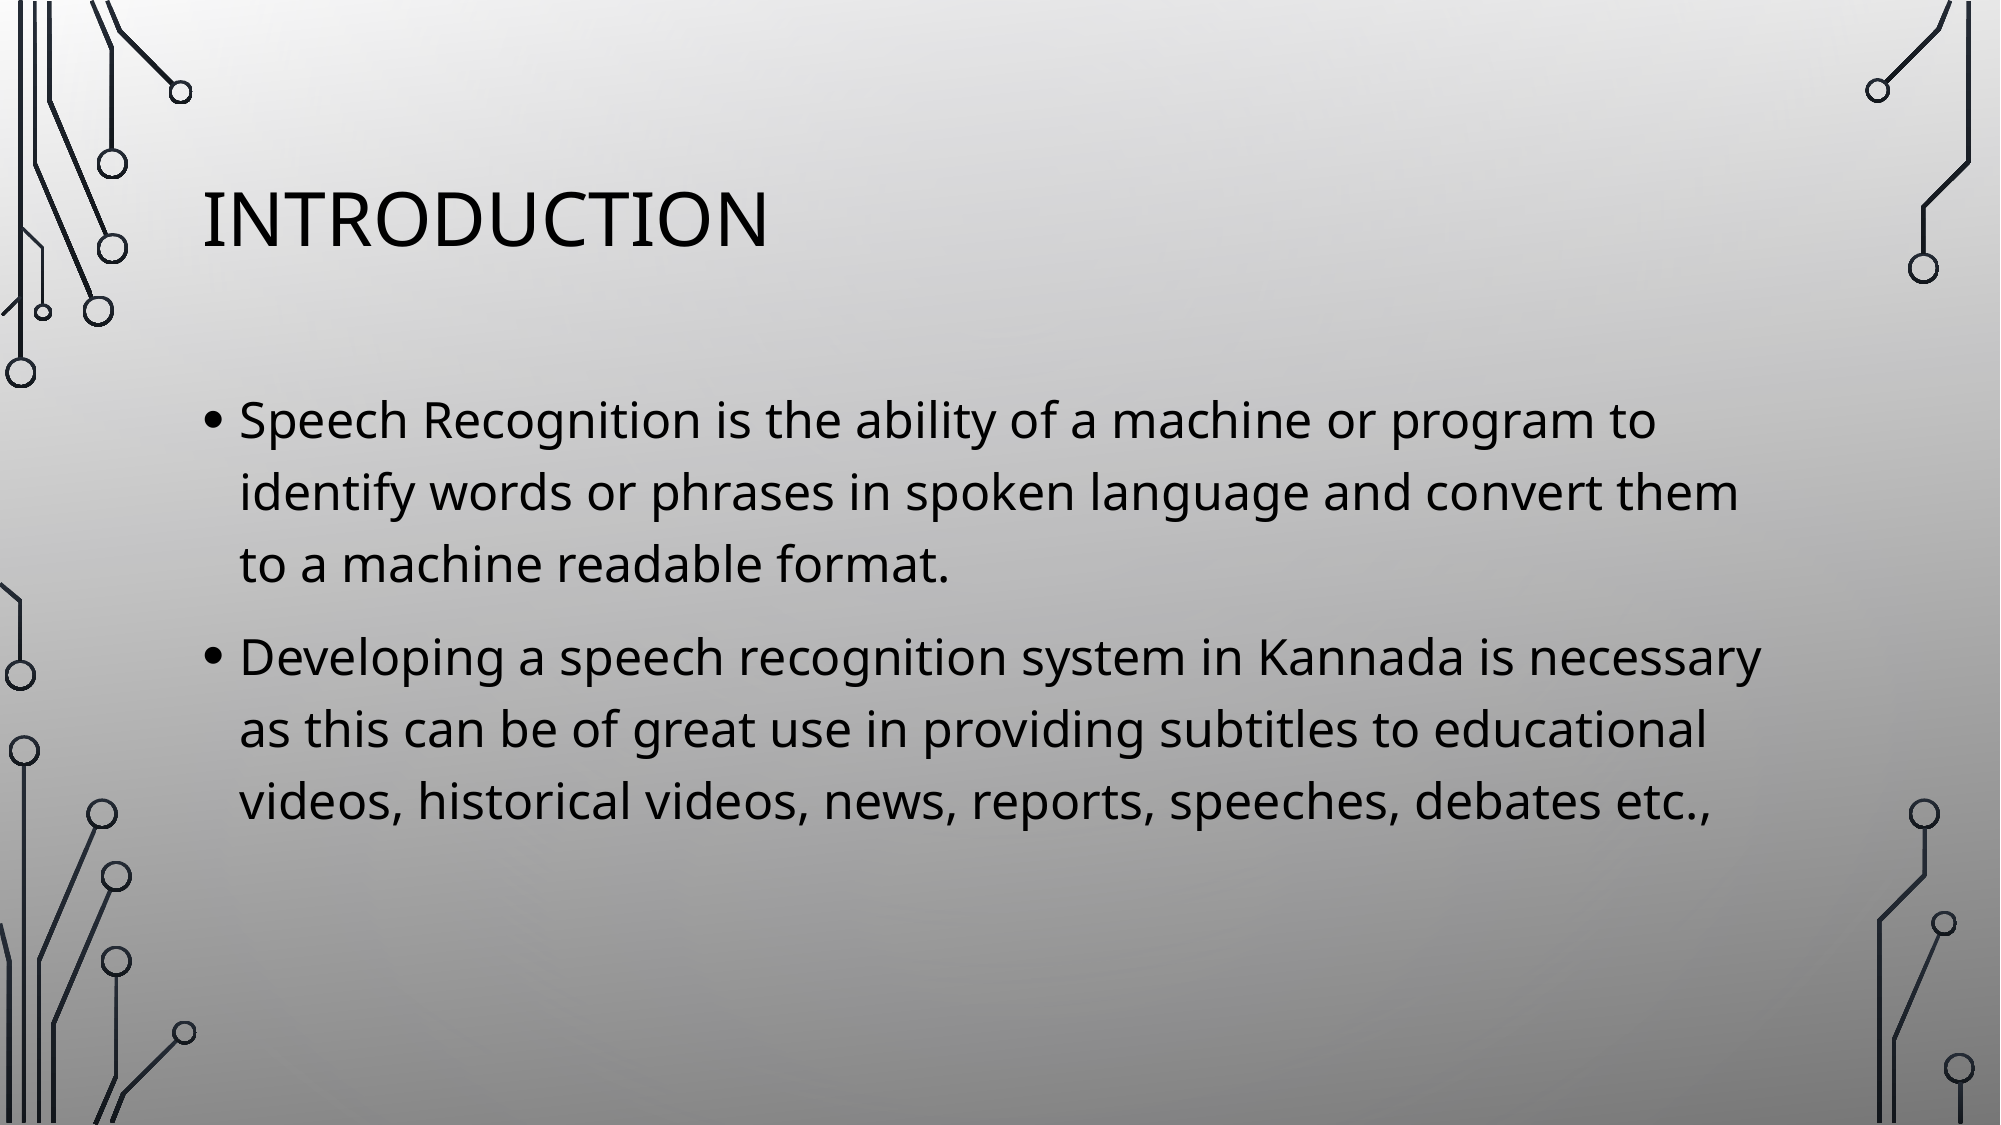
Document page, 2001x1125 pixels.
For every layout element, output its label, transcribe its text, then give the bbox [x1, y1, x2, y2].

title Introduction [187, 101, 1813, 344]
list Speech Recognition is the ability of a machine or program to identify words or phrases in spoken language and convert them to a machine readable format. Developing a speech recognition system in Kannada is necessary as this can be of great use in providing subtitles to educational videos, historical videos, news, reports, speeches, debates etc., [187, 369, 1813, 950]
